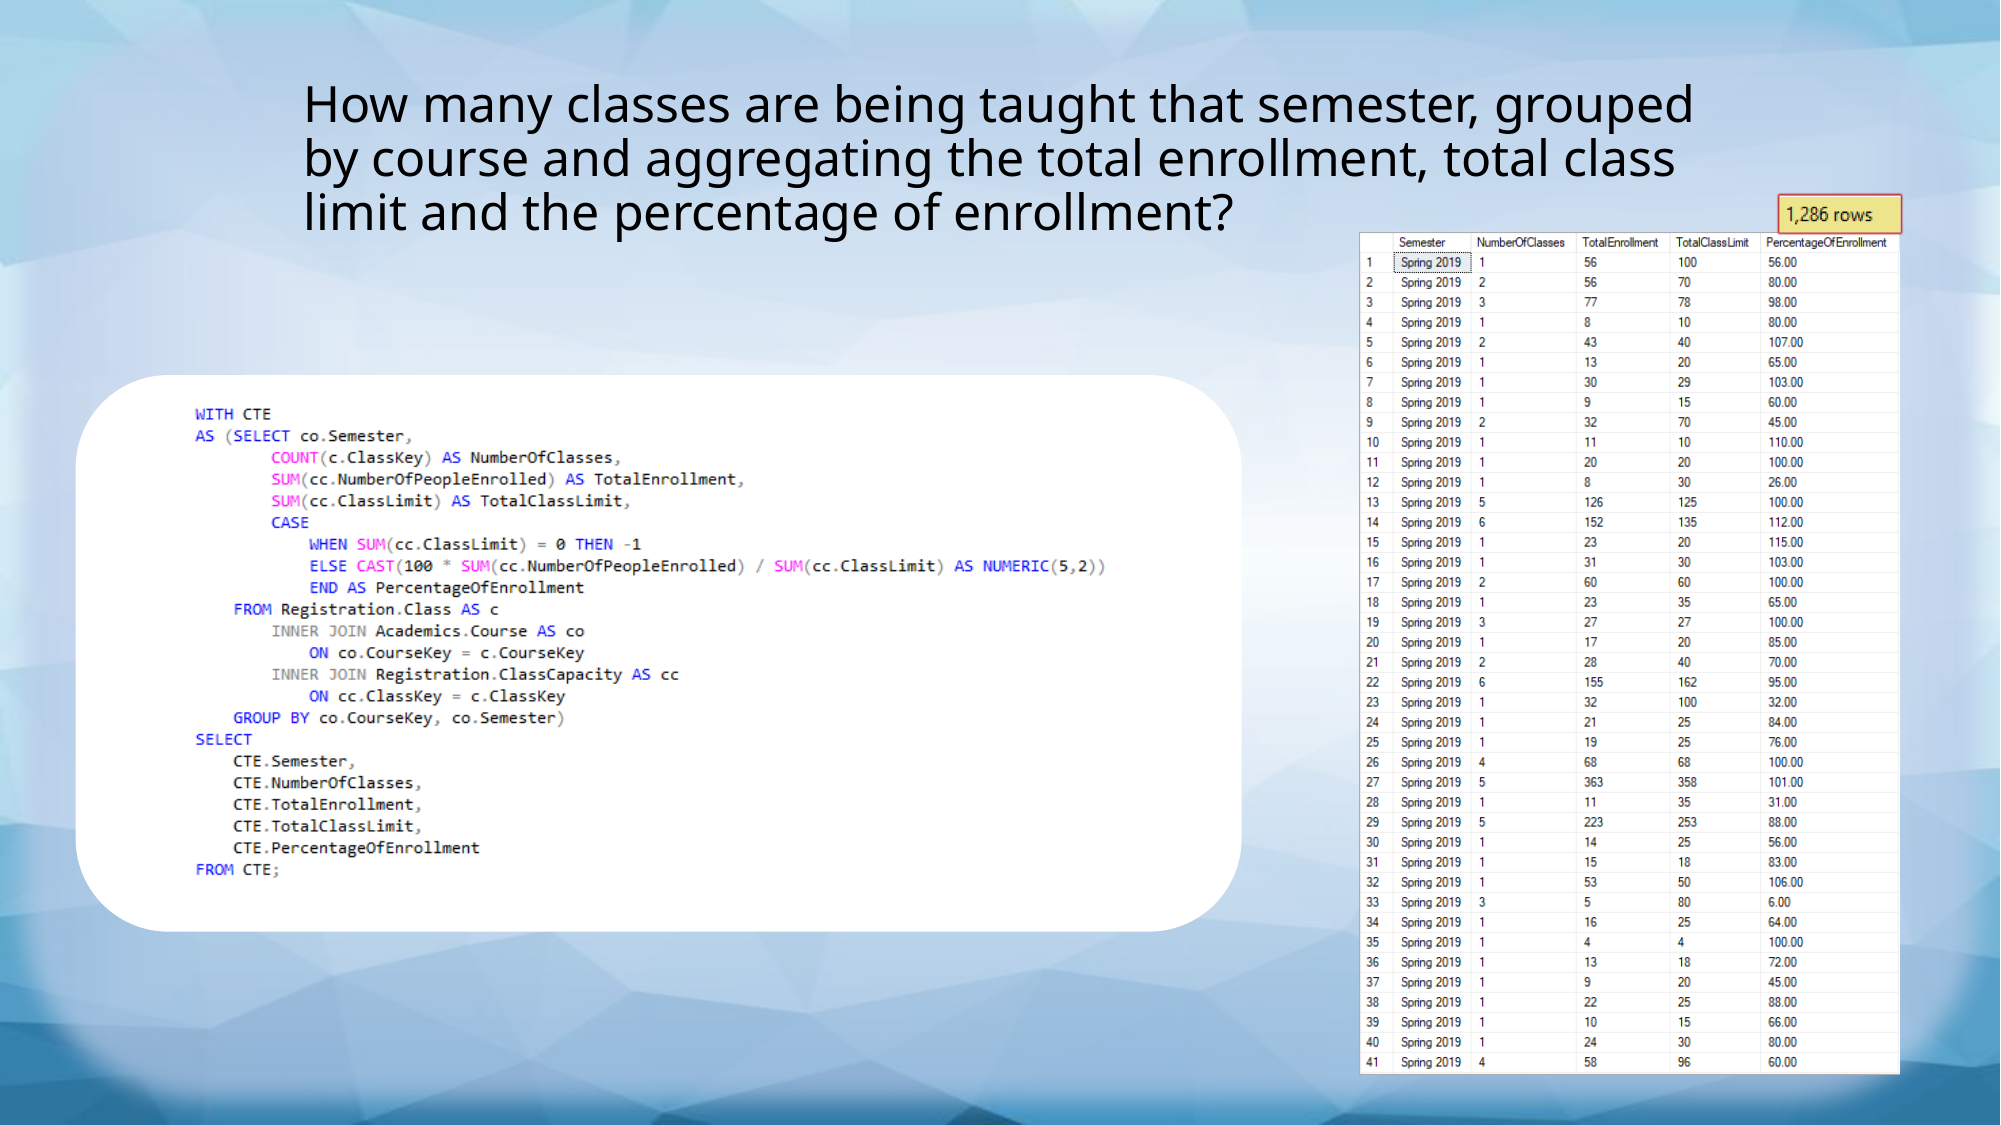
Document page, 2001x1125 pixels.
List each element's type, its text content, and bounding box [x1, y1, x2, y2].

picture [0, 0, 2000, 1125]
title How many classes are being taught that semester, grouped by course and aggregating the total enrollment, total class limit and the percentage of enrollment? [259, 46, 1741, 274]
title Academics.Department Table [16, 16, 1985, 1107]
